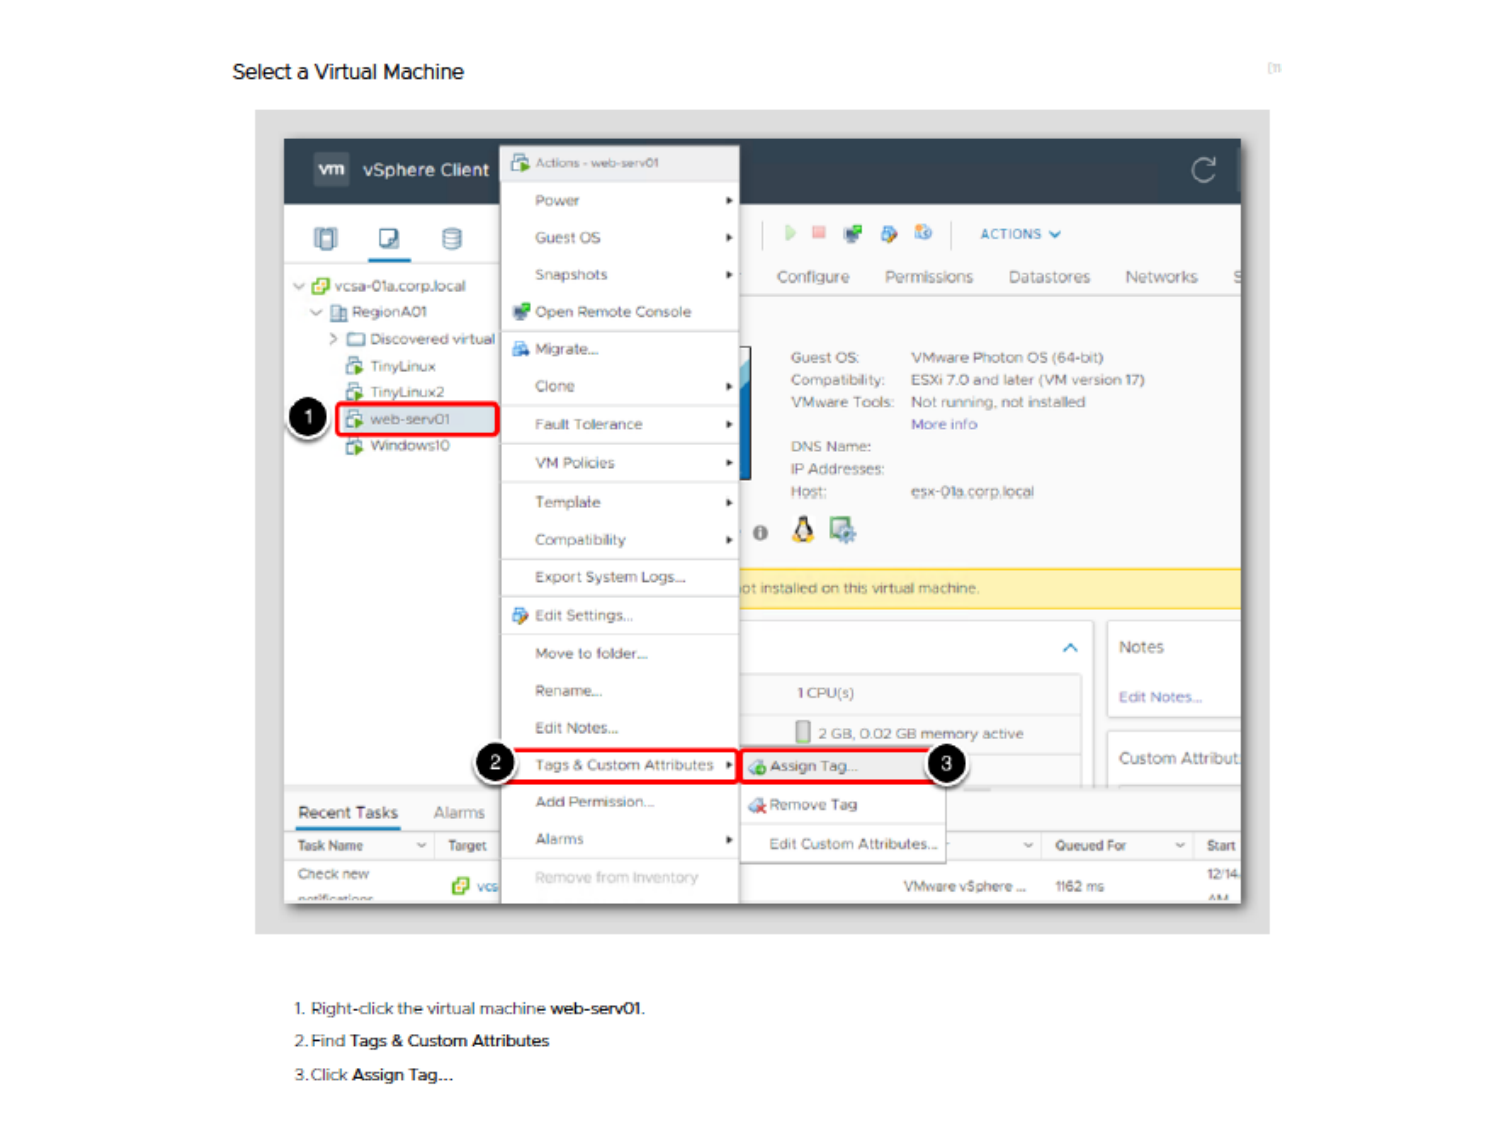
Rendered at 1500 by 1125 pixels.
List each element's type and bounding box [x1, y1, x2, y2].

picture [229, 54, 1282, 1096]
